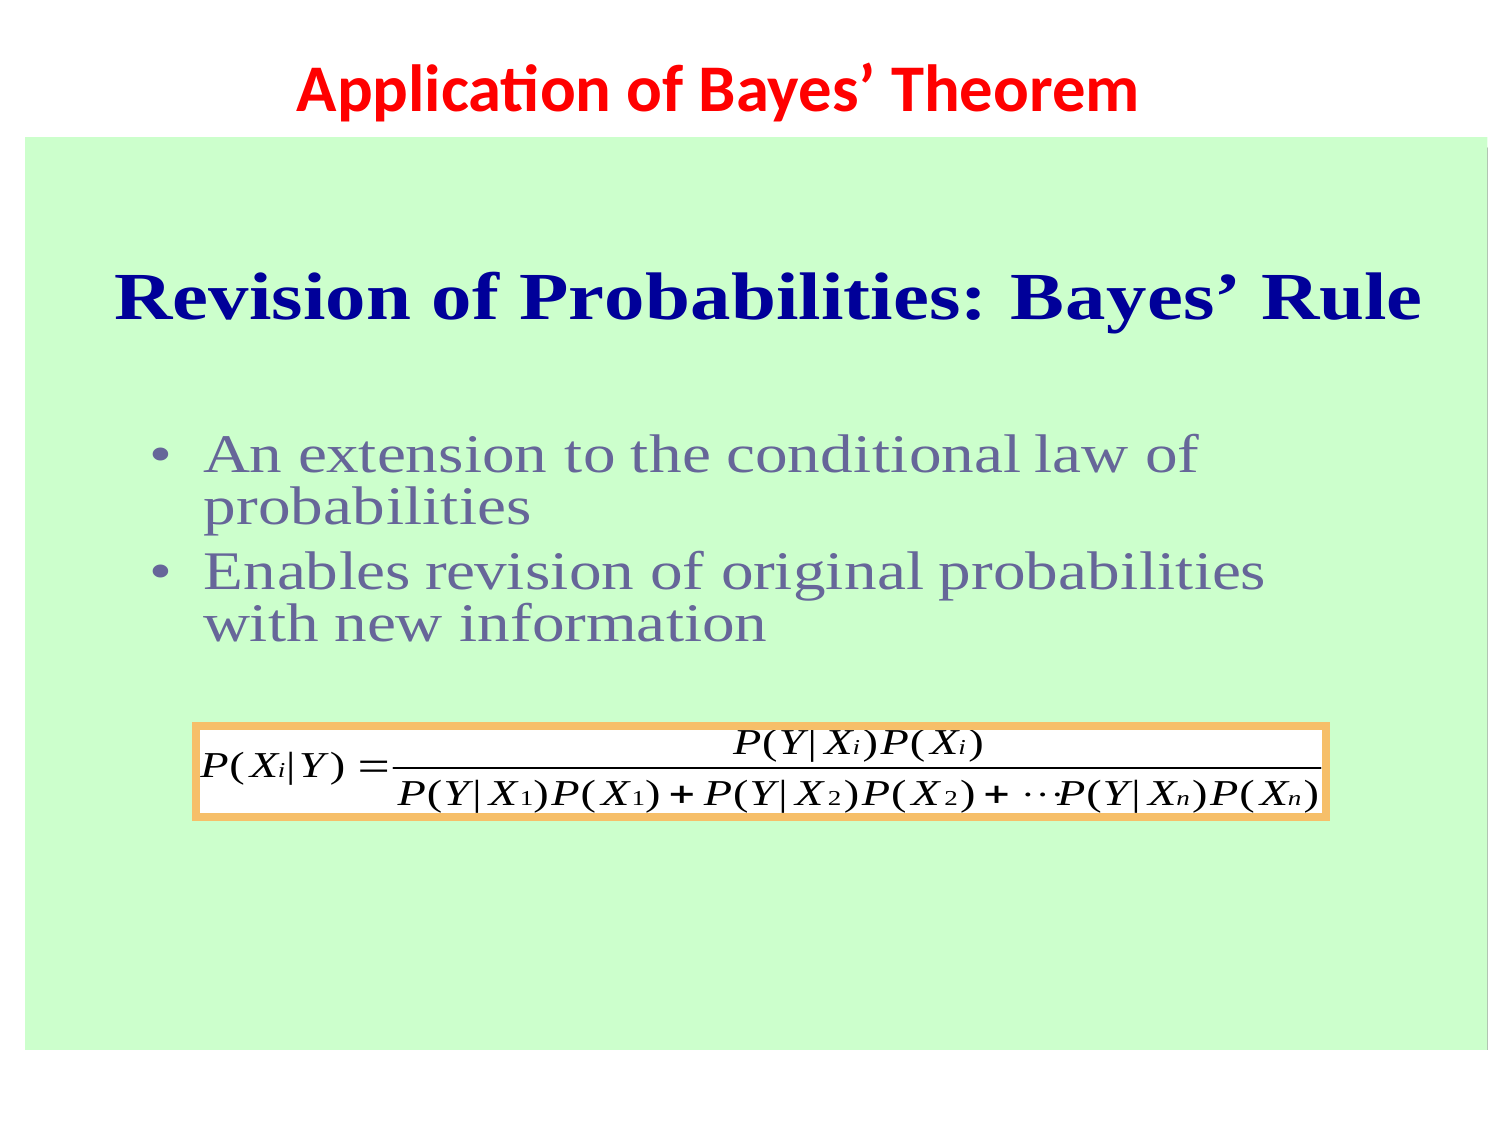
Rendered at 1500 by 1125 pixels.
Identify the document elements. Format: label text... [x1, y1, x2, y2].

text_box Application of Bayes’ Theorem [137, 37, 1300, 133]
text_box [24, 137, 1488, 1051]
